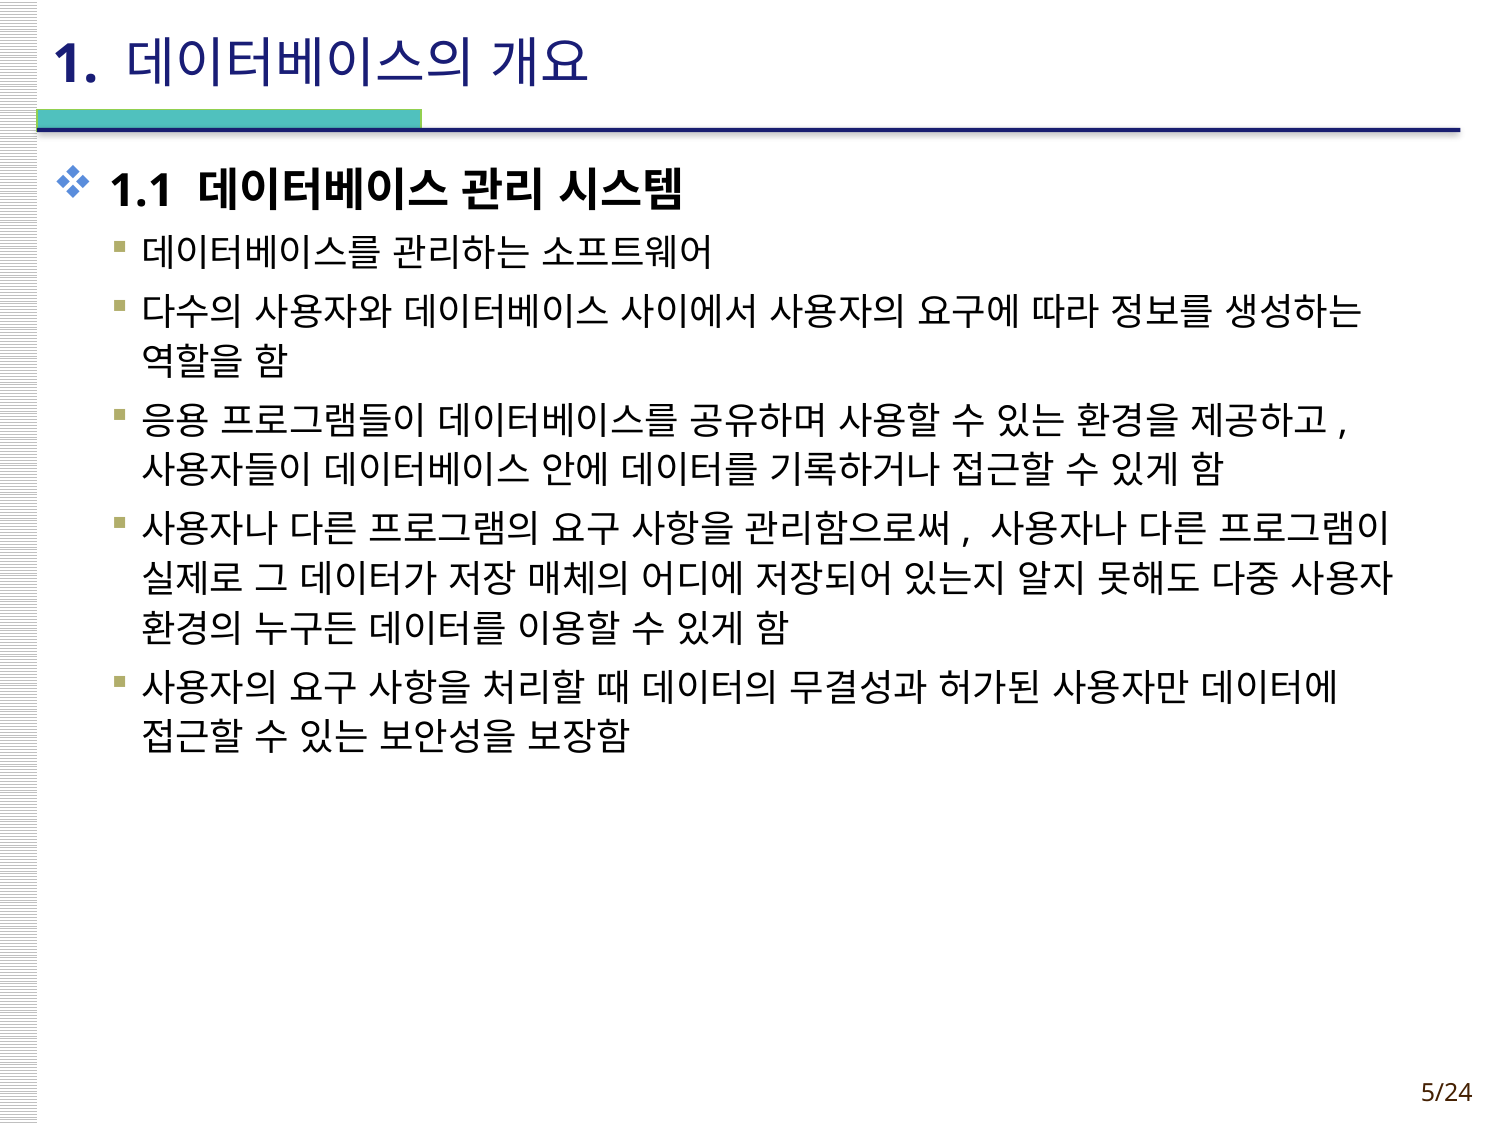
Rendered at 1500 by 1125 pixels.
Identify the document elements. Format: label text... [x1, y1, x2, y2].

title 1. 데이터베이스의 개요 [37, 13, 1278, 109]
list 1.1 데이터베이스 관리 시스템 데이터베이스를 관리하는 소프트웨어 다수의 사용자와 데이터베이스 사이에서 사용자의 요구에 따라 정보를 생성하는 역할을 함 응용 프로그램들이 데이터베이스를 공유하며 사용할 수 있는 환경을 제공하고, 사용자들이 데이터베이스 안에 데이터를 기록하거나 접근할 수 있게 함 사용자나 다른 프로그램의 요구 사항을 관리함으로써, 사용자나 다른 프로그램이 실제로 그 데이터가 저장 매체의 어디에 저장되어 있는지 알지 못해도 다중 사용자 환경의 누구든 데이터를 이용할 수 있게 함 사용자의 요구 사항을 처리할 때 데이터의 무결성과 허가된 사용자만 데이터에 접근할 수 있는 보안성을 보장함 [37, 152, 1463, 1091]
